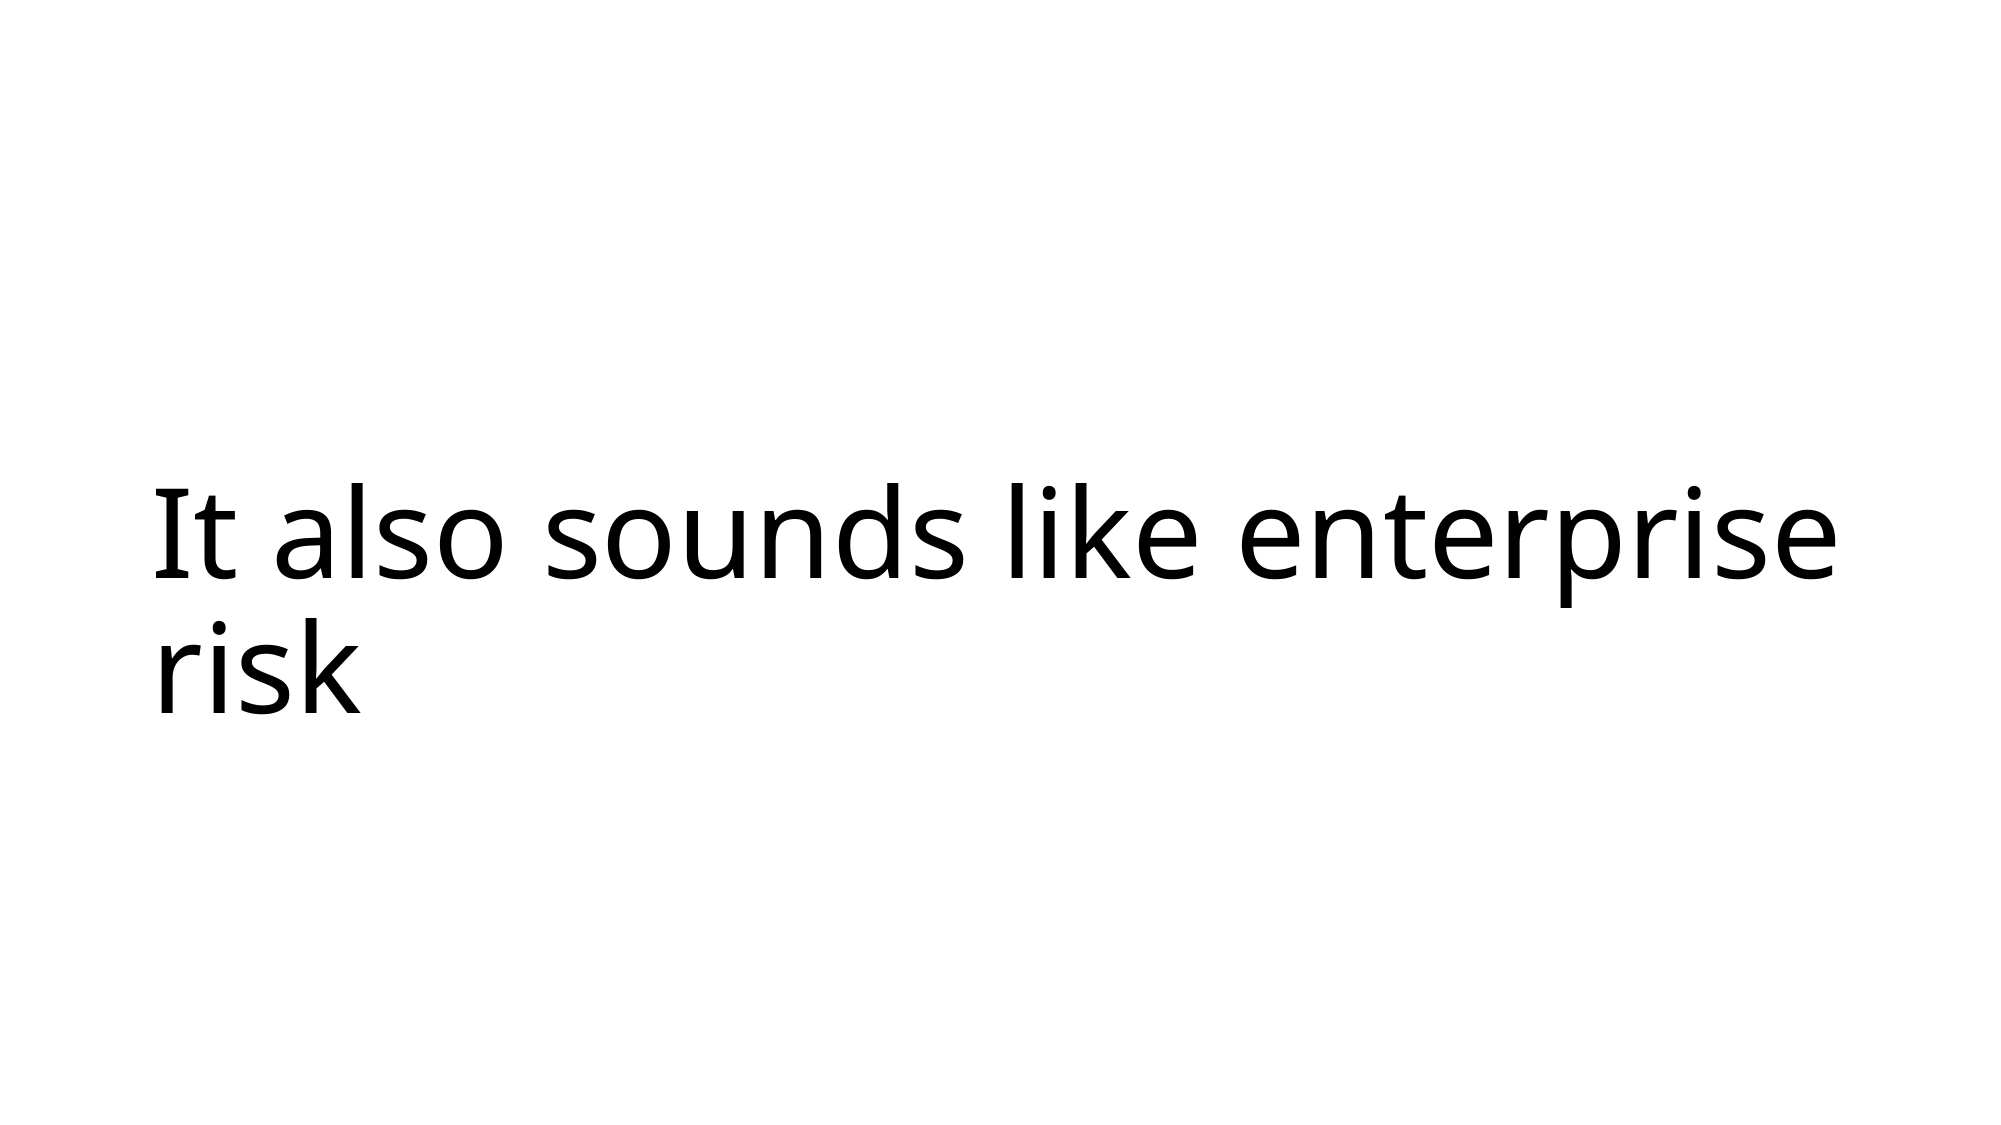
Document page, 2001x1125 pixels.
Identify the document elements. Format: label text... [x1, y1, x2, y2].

title It also sounds like enterprise risk [136, 280, 1862, 749]
